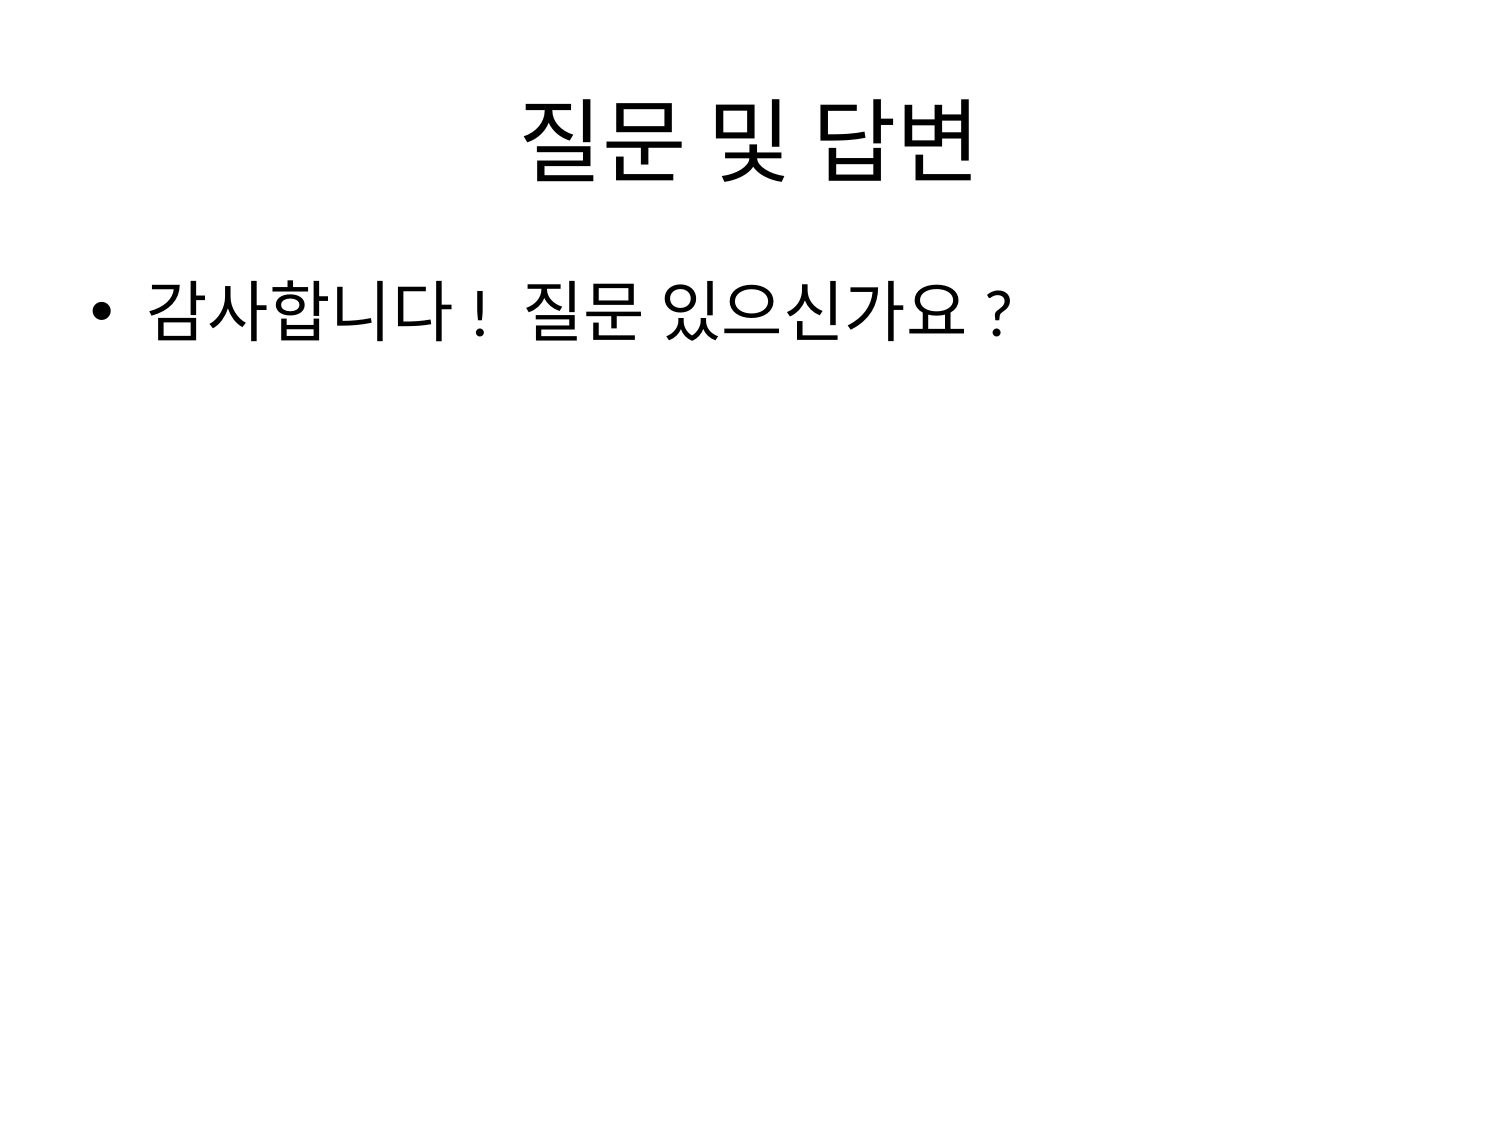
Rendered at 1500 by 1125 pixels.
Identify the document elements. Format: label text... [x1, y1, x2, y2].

title 질문 및 답변 [75, 45, 1425, 233]
list 감사합니다! 질문 있으신가요? [75, 262, 1425, 1005]
